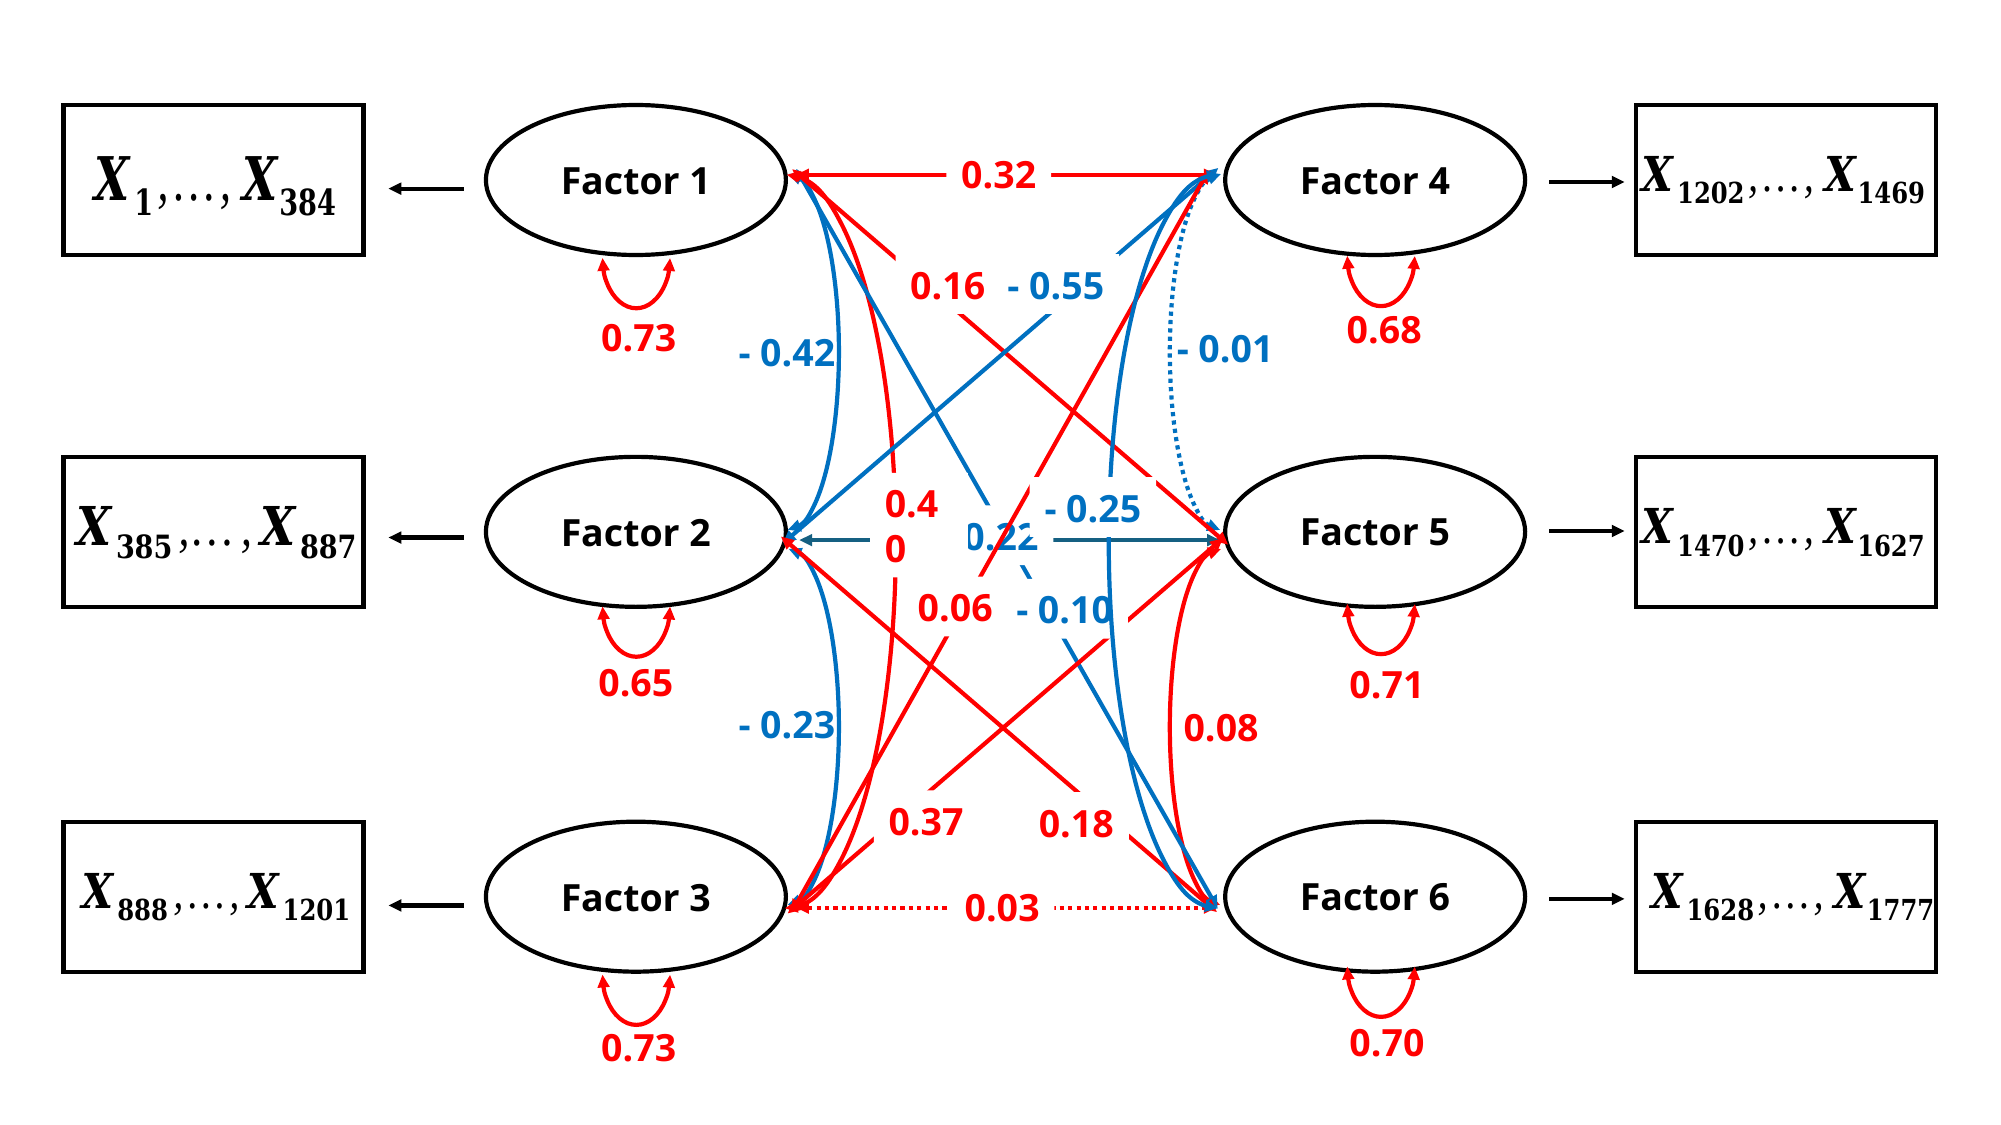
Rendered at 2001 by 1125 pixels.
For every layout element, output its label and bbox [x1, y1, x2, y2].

text_box [62, 104, 1937, 1078]
